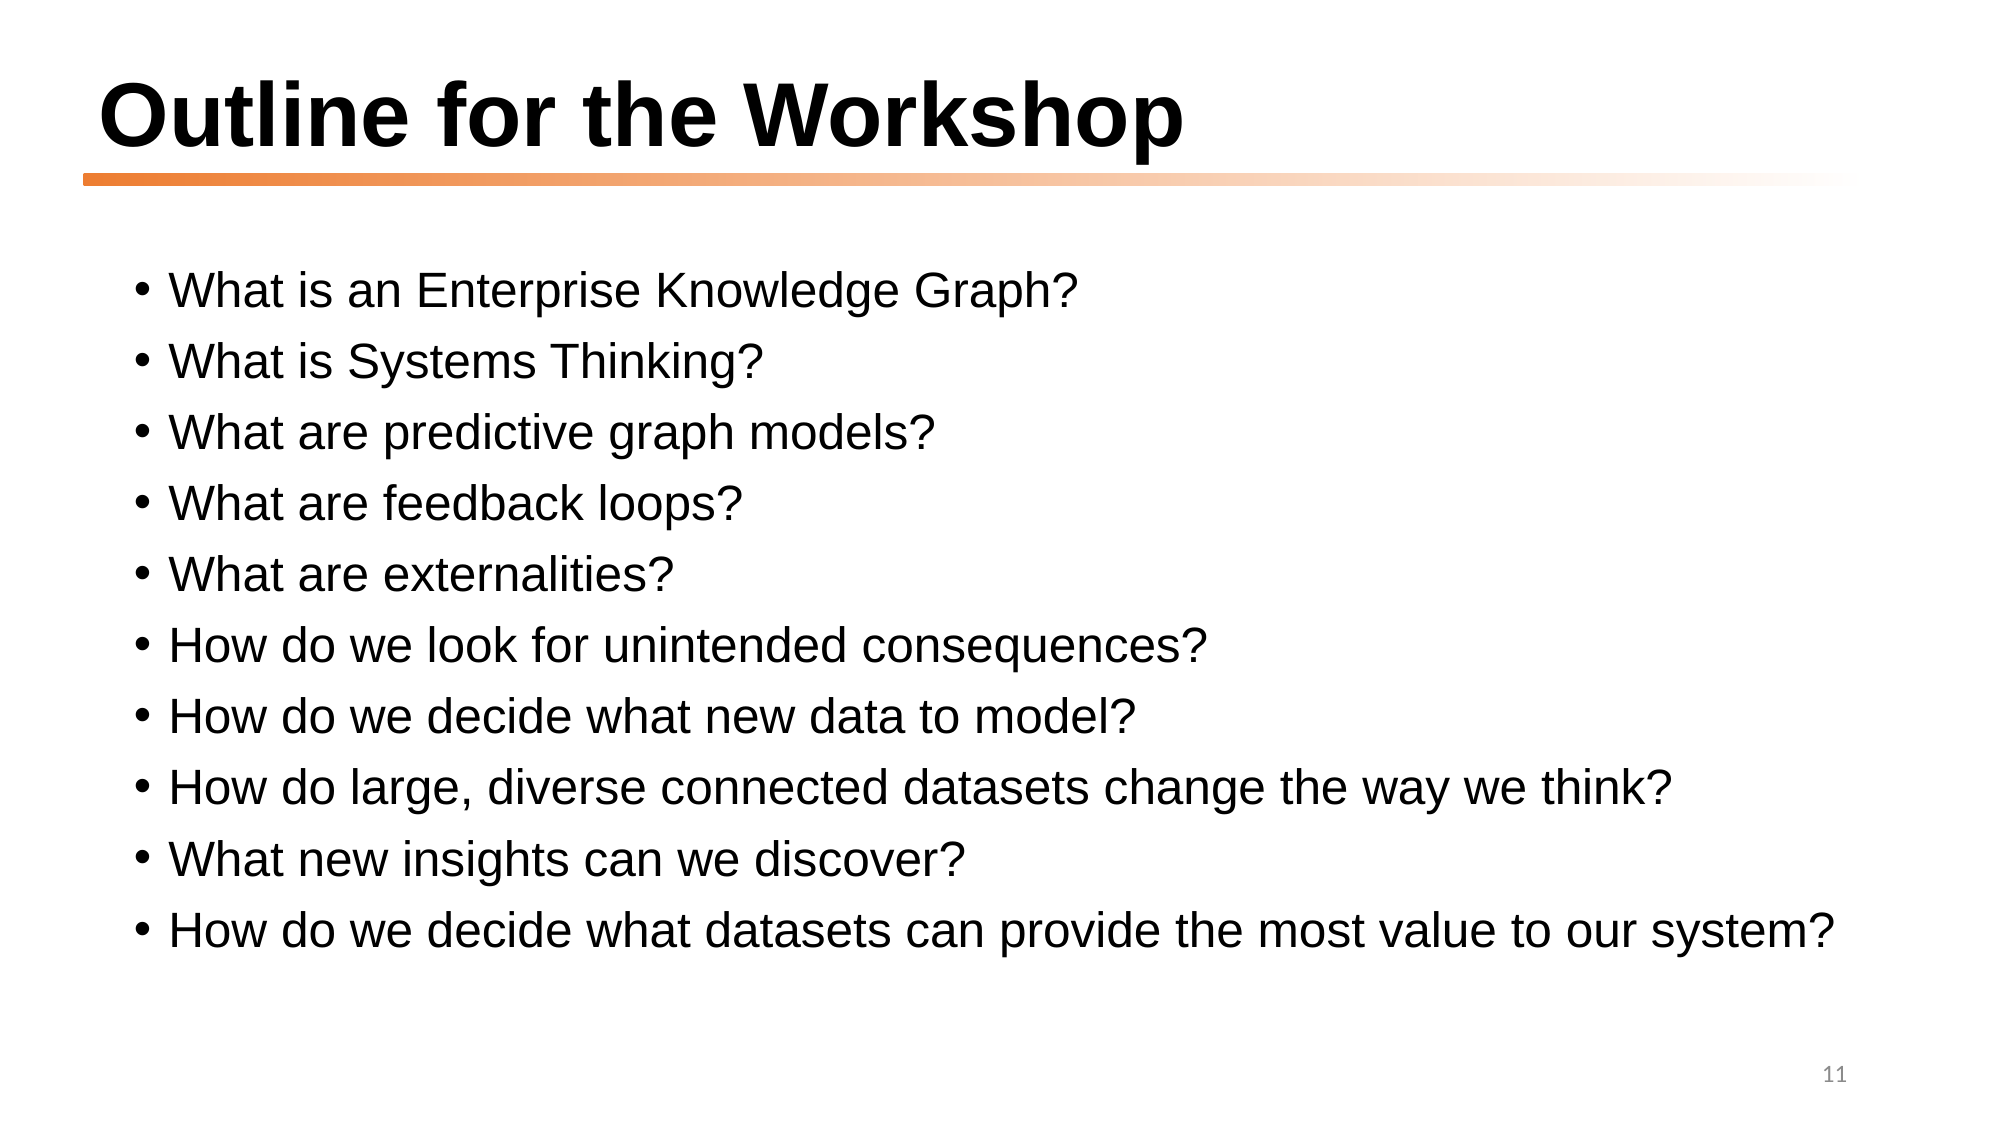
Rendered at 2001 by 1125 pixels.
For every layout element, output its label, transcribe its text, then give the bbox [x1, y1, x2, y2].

list What is an Enterprise Knowledge Graph? What is Systems Thinking? What are predictive graph models? What are feedback loops? What are externalities? How do we look for unintended consequences? How do we decide what new data to model? How do large, diverse connected datasets change the way we think? What new insights can we discover? How do we decide what datasets can provide the most value to our system? [118, 256, 1863, 1043]
slide_number 11 [1412, 1042, 1863, 1103]
title Outline for the Workshop [83, 59, 1809, 174]
